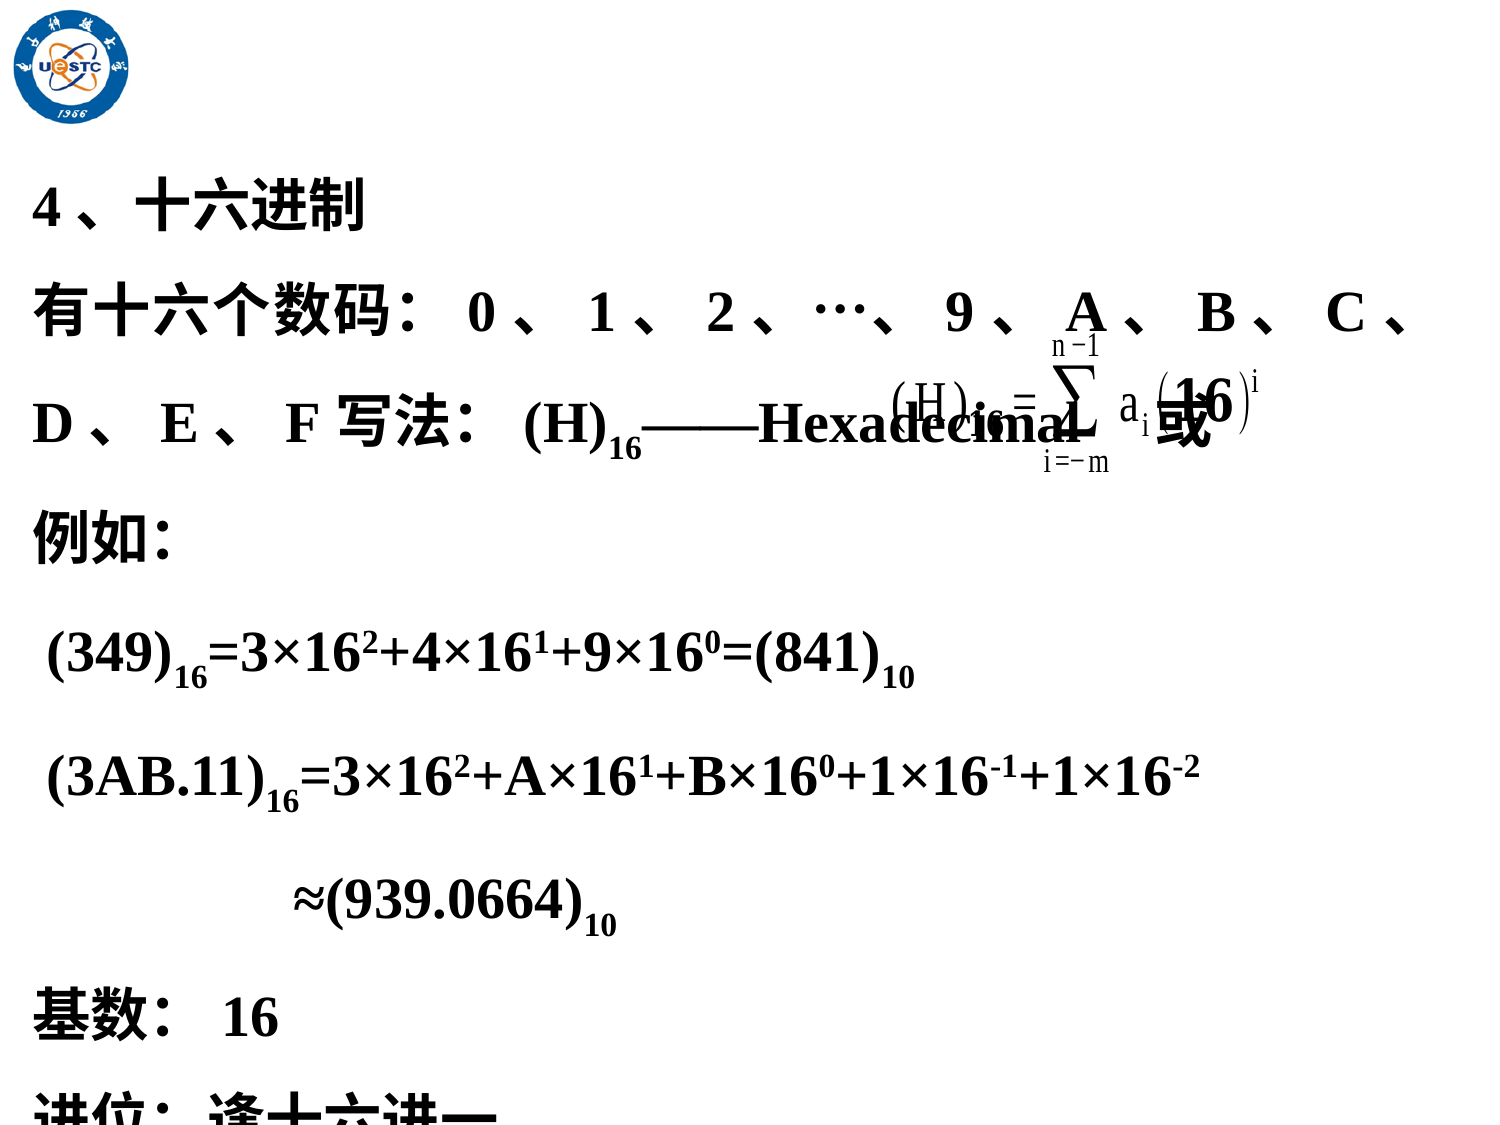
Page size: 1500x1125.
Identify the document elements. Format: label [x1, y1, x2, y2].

text_box [17, 125, 1471, 1082]
picture [6, 8, 136, 126]
